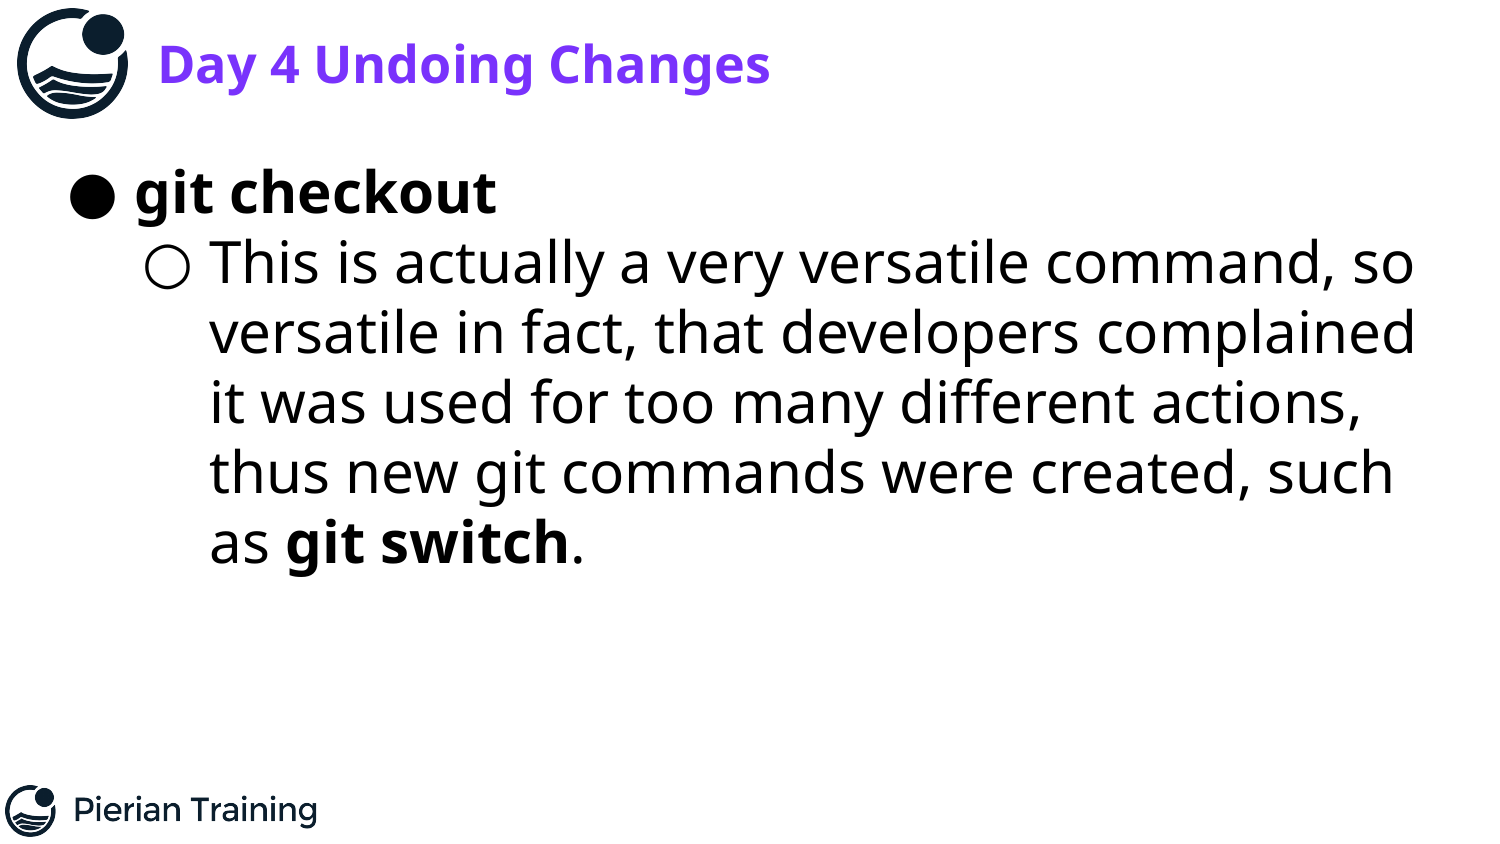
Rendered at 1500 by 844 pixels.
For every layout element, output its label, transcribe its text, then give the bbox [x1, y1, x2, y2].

picture [4, 785, 318, 837]
picture [16, 8, 128, 120]
text_box git checkout This is actually a very versatile command, so versatile in fact, that developers complained it was used for too many different actions, thus new git commands were created, such as git switch. [44, 140, 1432, 591]
text_box Day 4 Undoing Changes [142, 16, 1239, 110]
